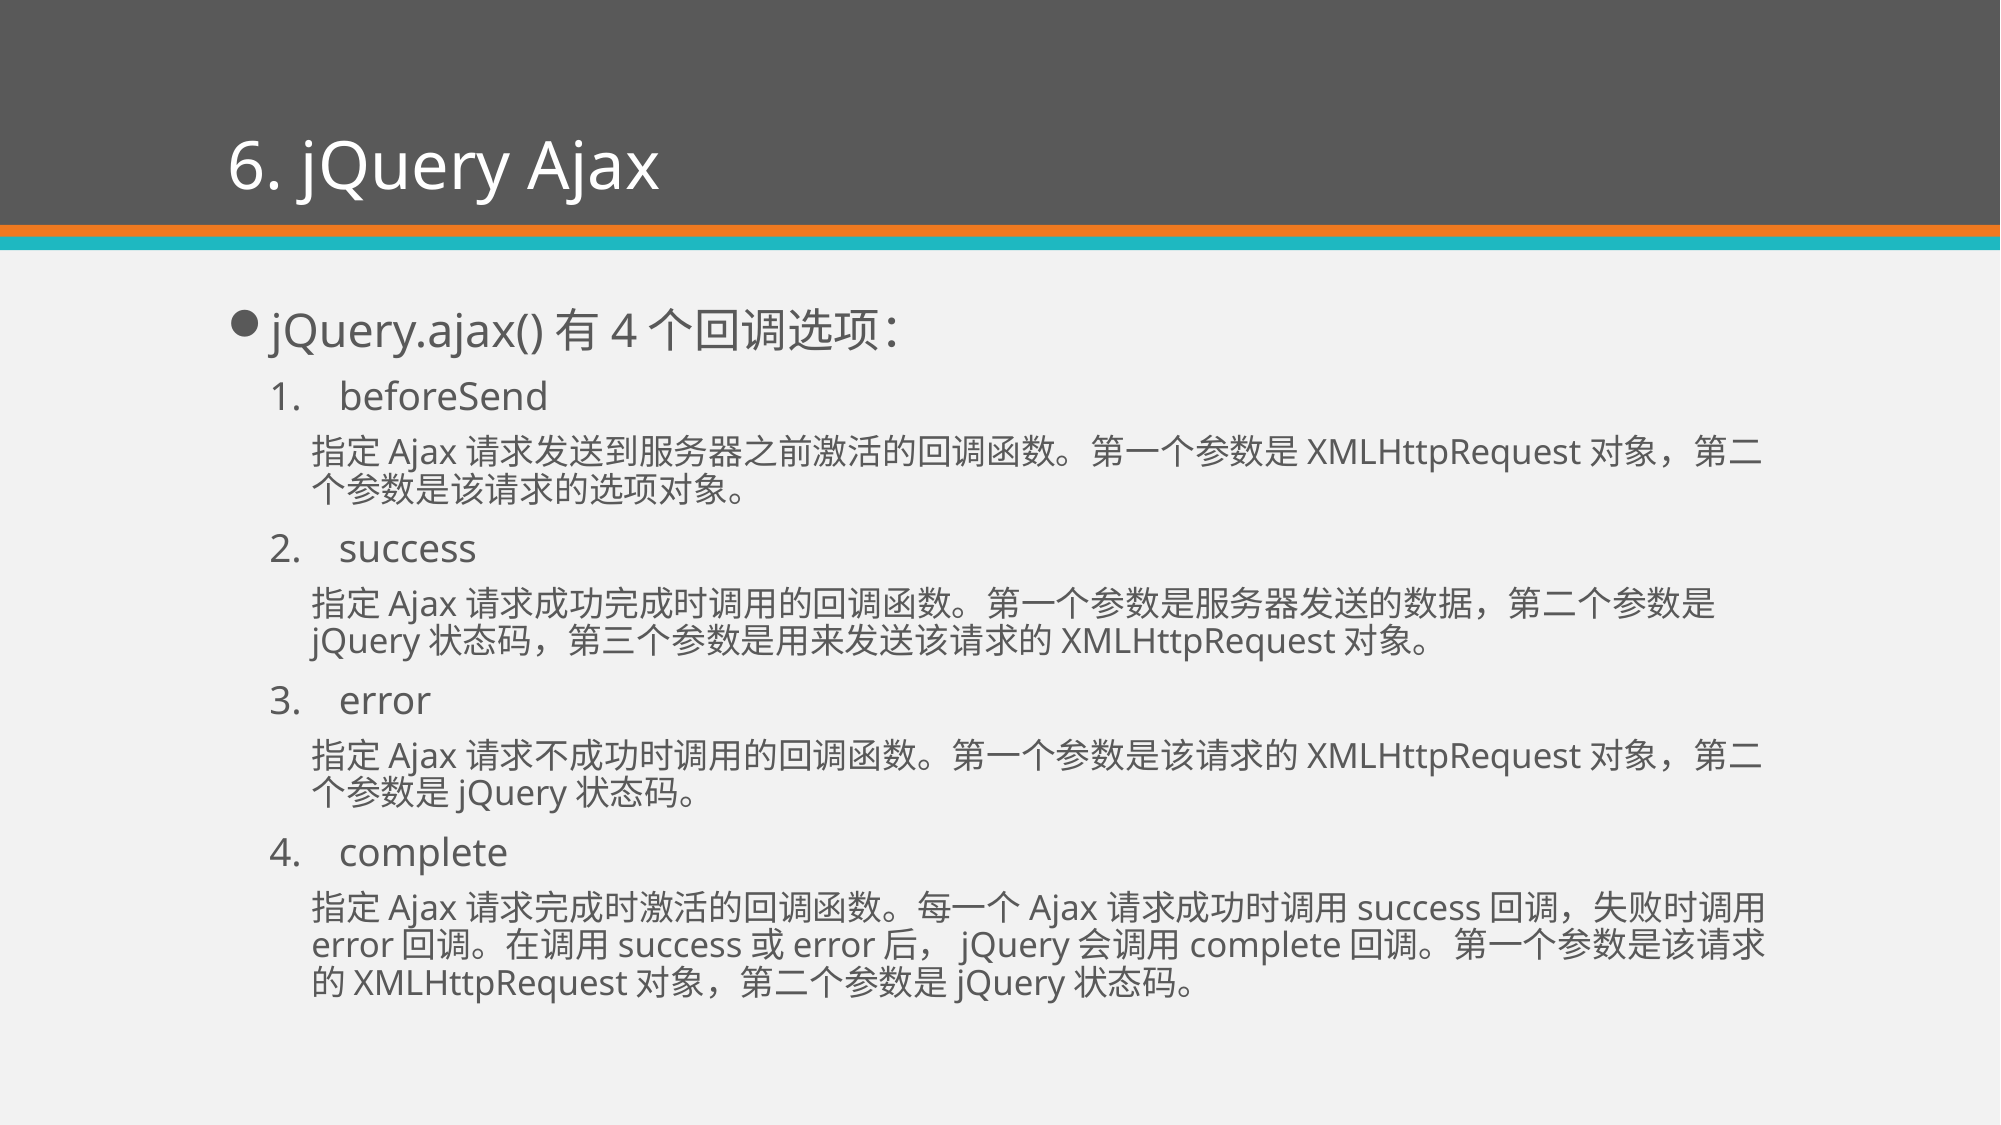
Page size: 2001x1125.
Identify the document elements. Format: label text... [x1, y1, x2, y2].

title 6. jQuery Ajax [212, 41, 1788, 212]
list jQuery.ajax()有4个回调选项： beforeSend 指定Ajax请求发送到服务器之前激活的回调函数。第一个参数是XMLHttpRequest对象，第二个参数是该请求的选项对象。 success 指定Ajax请求成功完成时调用的回调函数。第一个参数是服务器发送的数据，第二个参数是jQuery状态码，第三个参数是用来发送该请求的XMLHttpRequest对象。 error 指定Ajax请求不成功时调用的回调函数。第一个参数是该请求的XMLHttpRequest对象，第二个参数是jQuery状态码。 complete 指定Ajax请求完成时激活的回调函数。每一个Ajax请求成功时调用success回调，失败时调用error回调。在调用success或error后，jQuery会调用complete回调。第一个参数是该请求的XMLHttpRequest对象，第二个参数是jQuery状态码。 [212, 299, 1788, 1013]
